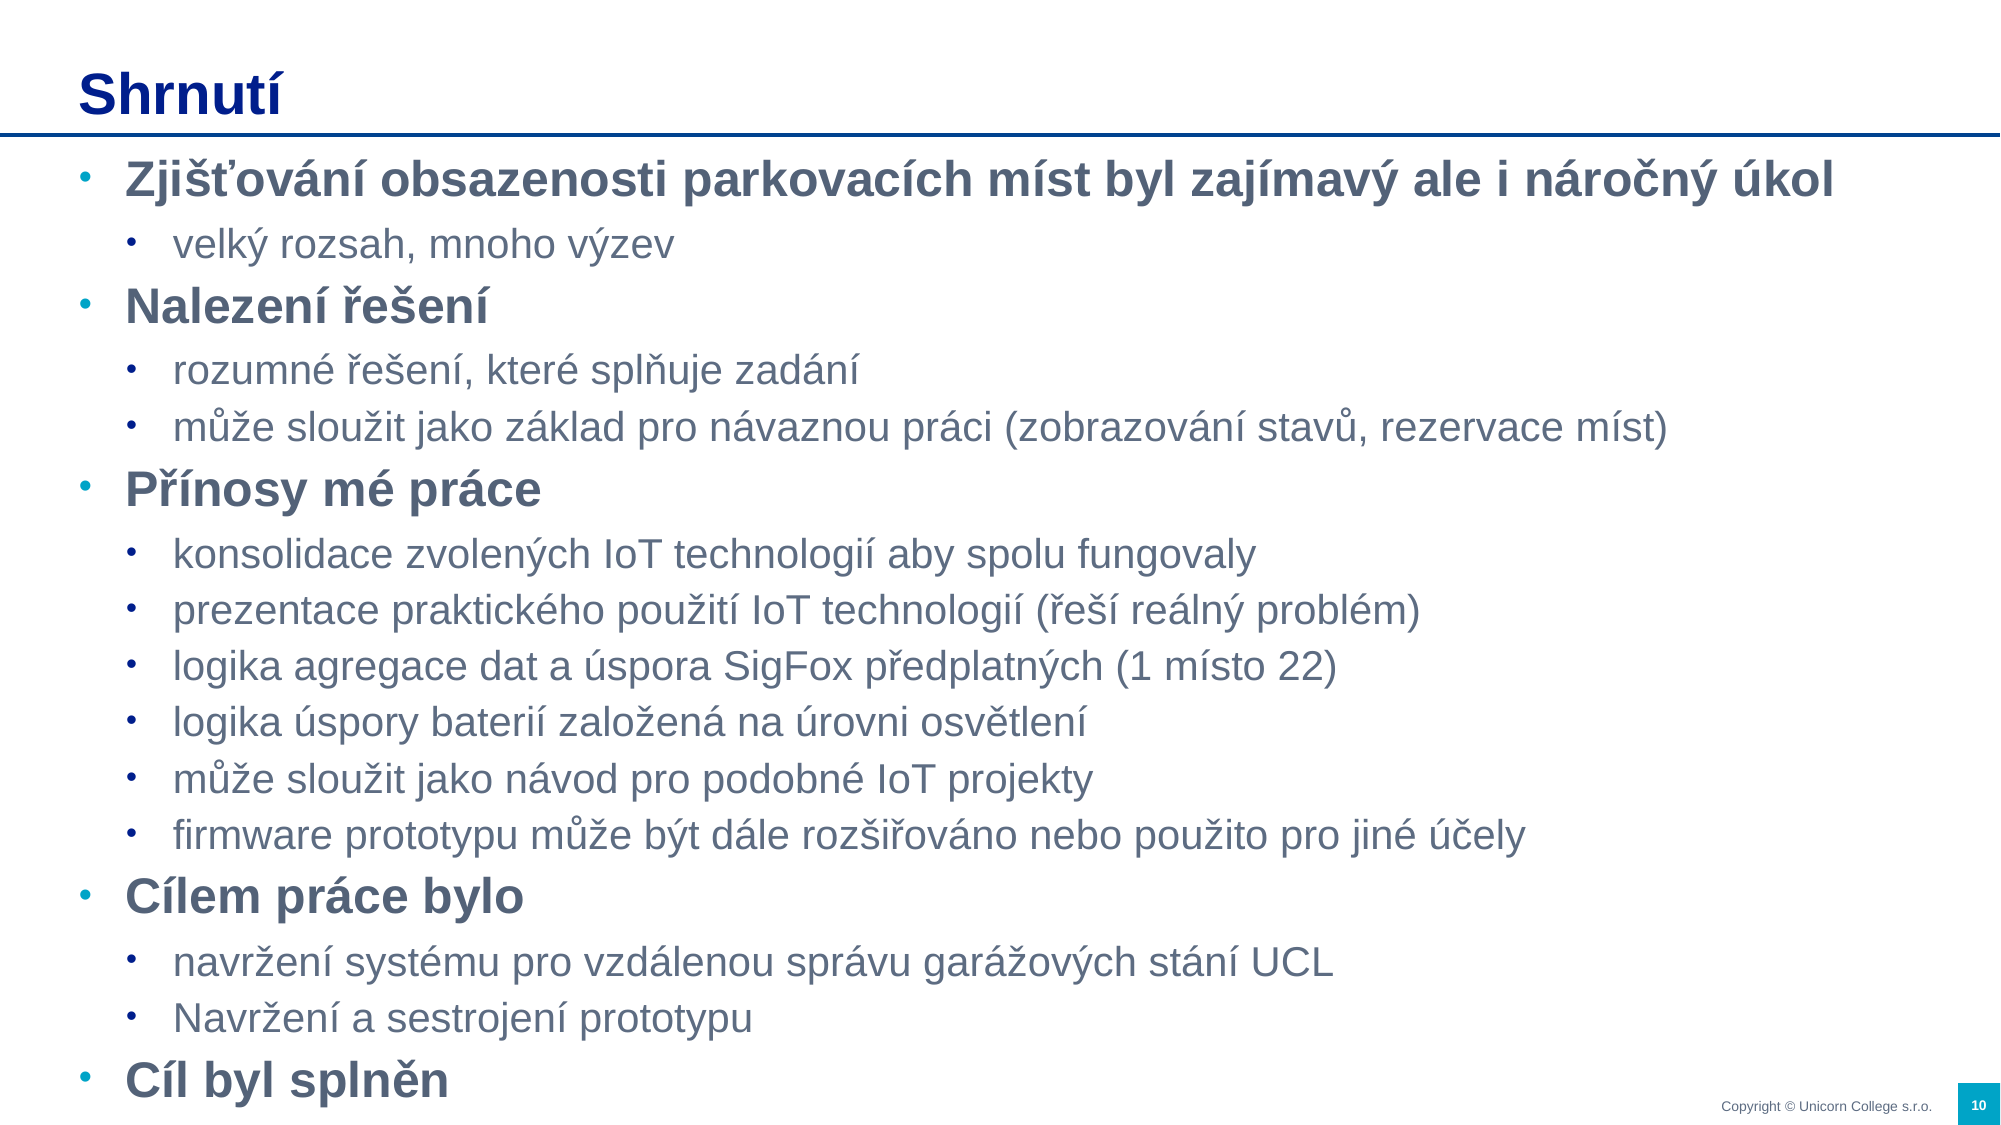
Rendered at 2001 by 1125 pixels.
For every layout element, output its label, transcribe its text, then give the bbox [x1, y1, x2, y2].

slide_number 10 [1945, 1074, 2000, 1125]
title Shrnutí [78, 0, 1922, 134]
list Zjišťování obsazenosti parkovacích míst byl zajímavý ale i náročný úkol velký rozsah, mnoho výzev Nalezení řešení rozumné řešení, které splňuje zadání může sloužit jako základ pro návaznou práci (zobrazování stavů, rezervace míst) Přínosy mé práce konsolidace zvolených IoT technologií aby spolu fungovaly prezentace praktického použití IoT technologií (řeší reálný problém) logika agregace dat a úspora SigFox předplatných (1 místo 22) logika úspory baterií založená na úrovni osvětlení může sloužit jako návod pro podobné IoT projekty firmware prototypu může být dále rozšiřováno nebo použito pro jiné účely Cílem práce bylo navržení systému pro vzdálenou správu garážových stání UCL Navržení a sestrojení prototypu Cíl byl splněn [78, 146, 1922, 1044]
footer Copyright © Unicorn College s.r.o. [1273, 1075, 1945, 1125]
